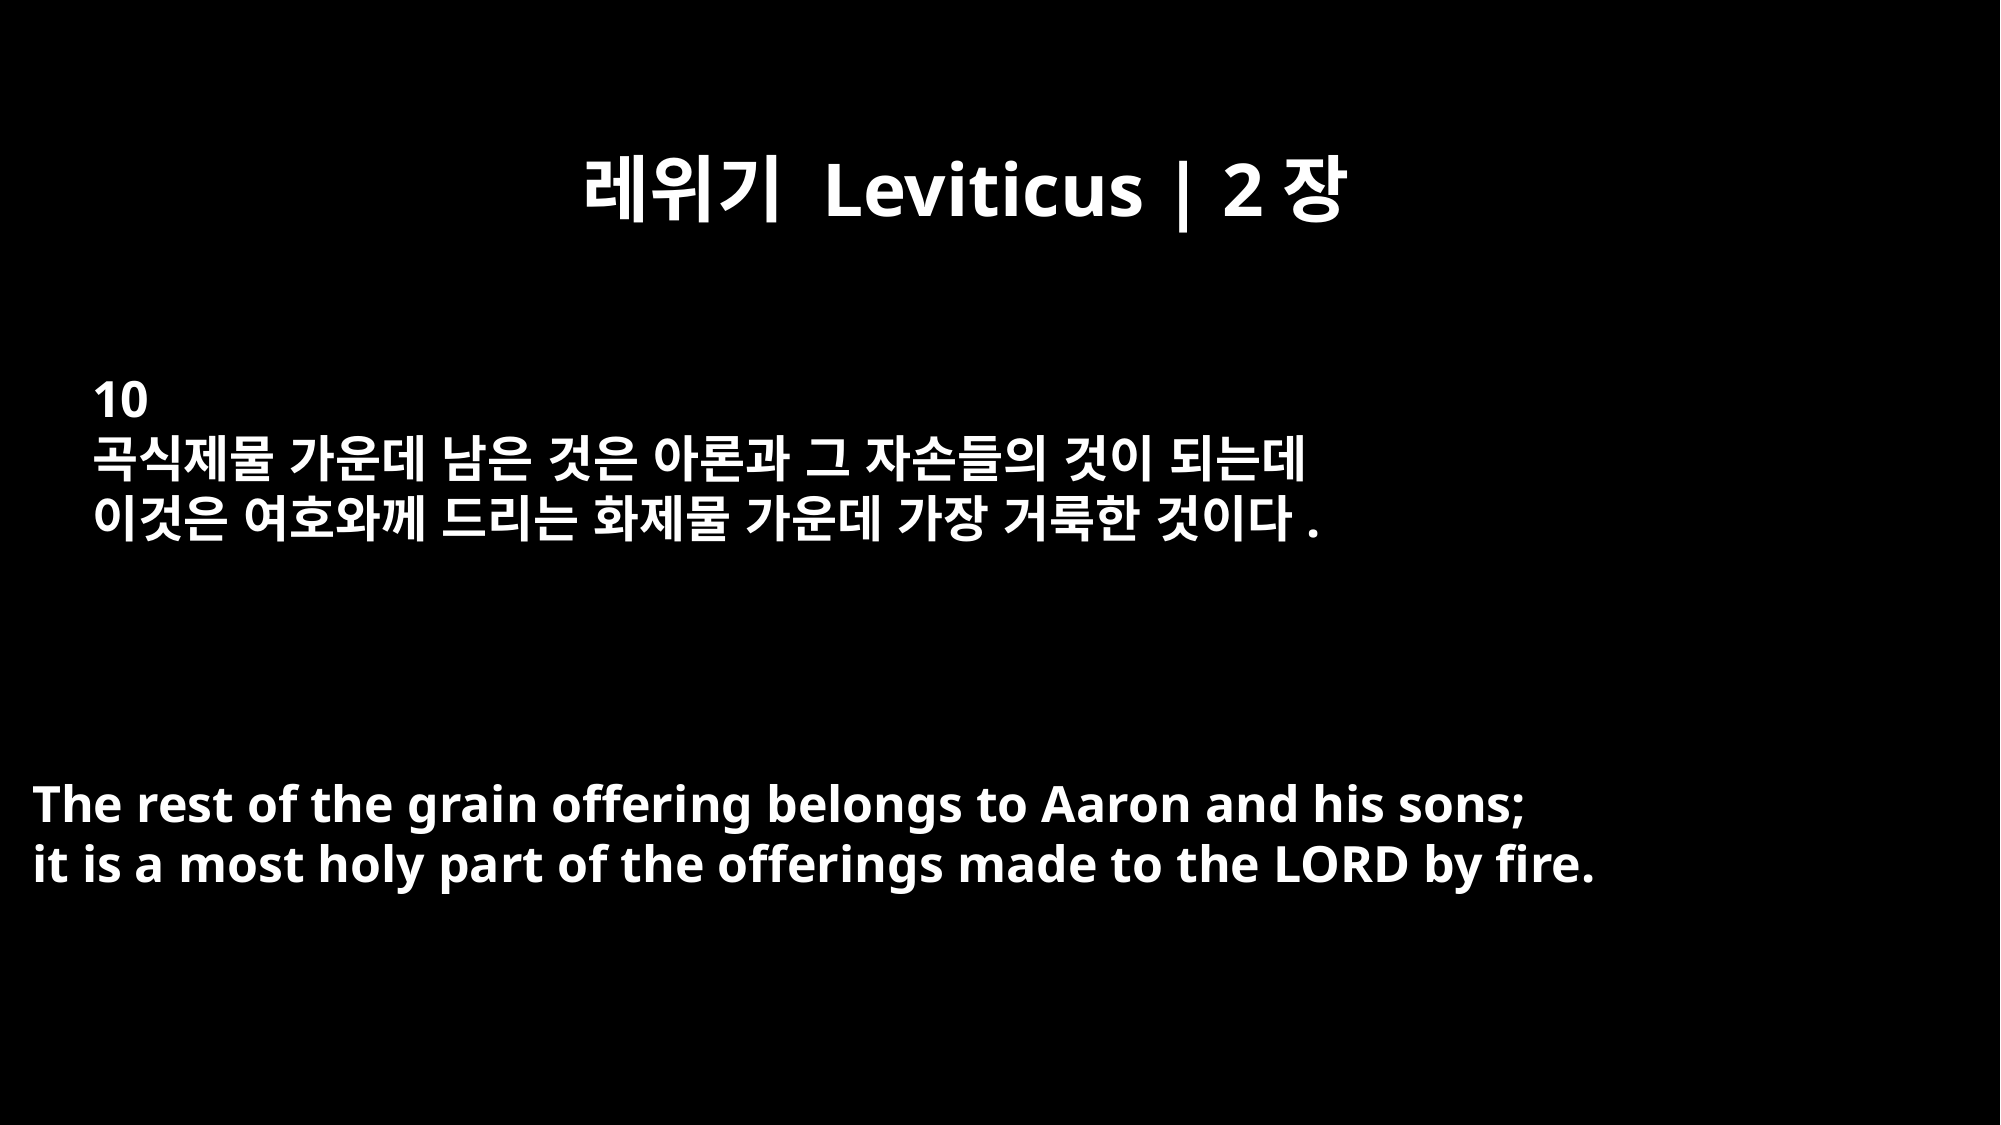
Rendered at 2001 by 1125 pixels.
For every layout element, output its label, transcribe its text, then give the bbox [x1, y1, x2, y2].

text_box The rest of the grain offering belongs to Aaron and his sons; it is a most holy part of the offerings made to the LORD by fire. [17, 764, 1611, 900]
text_box 레위기 Leviticus | 2장 [567, 136, 1365, 239]
text_box 10 곡식제물 가운데 남은 것은 아론과 그 자손들의 것이 되는데 이것은 여호와께 드리는 화제물 가운데 가장 거룩한 것이다. [77, 359, 1336, 555]
